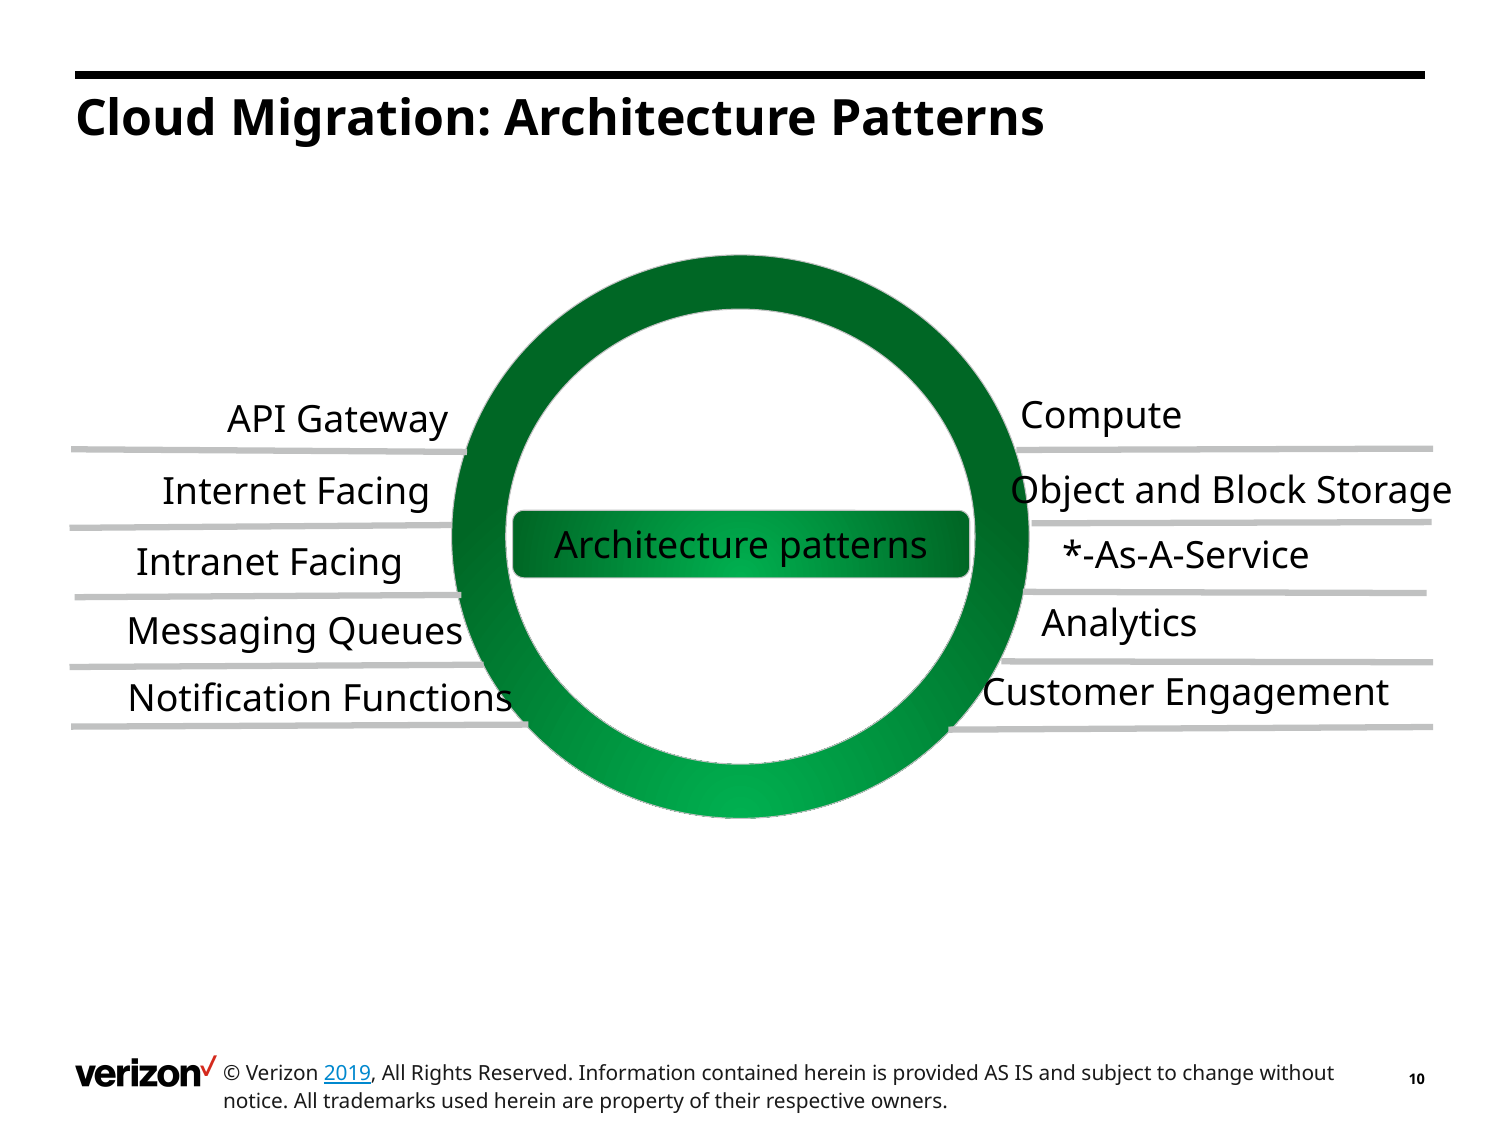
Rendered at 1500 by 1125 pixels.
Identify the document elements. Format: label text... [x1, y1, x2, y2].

text_box Internet Facing [147, 459, 446, 520]
text_box Compute [1005, 383, 1198, 444]
text_box API Gateway [212, 387, 463, 447]
text_box © Verizon 2019, All Rights Reserved. Information contained herein is provided AS IS and subject to change without notice. All trademarks used herein are property of their respective owners. [208, 1052, 1388, 1121]
picture [58, 1038, 234, 1104]
text_box [451, 254, 1030, 819]
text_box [77, 594, 459, 598]
text_box Customer Engagement [967, 660, 1405, 720]
text_box Analytics [1026, 593, 1213, 652]
text_box Object and Block Storage [995, 458, 1468, 518]
slide_number 10 [1388, 1052, 1425, 1090]
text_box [951, 726, 1431, 730]
text_box Notification Functions [112, 666, 529, 723]
text_box Architecture patterns [512, 509, 971, 579]
text_box *-As-A-Service [1047, 524, 1325, 584]
text_box Intranet Facing [121, 530, 419, 591]
title Cloud Migration: Architecture Patterns [75, 97, 1238, 210]
text_box Messaging Queues [111, 599, 479, 660]
